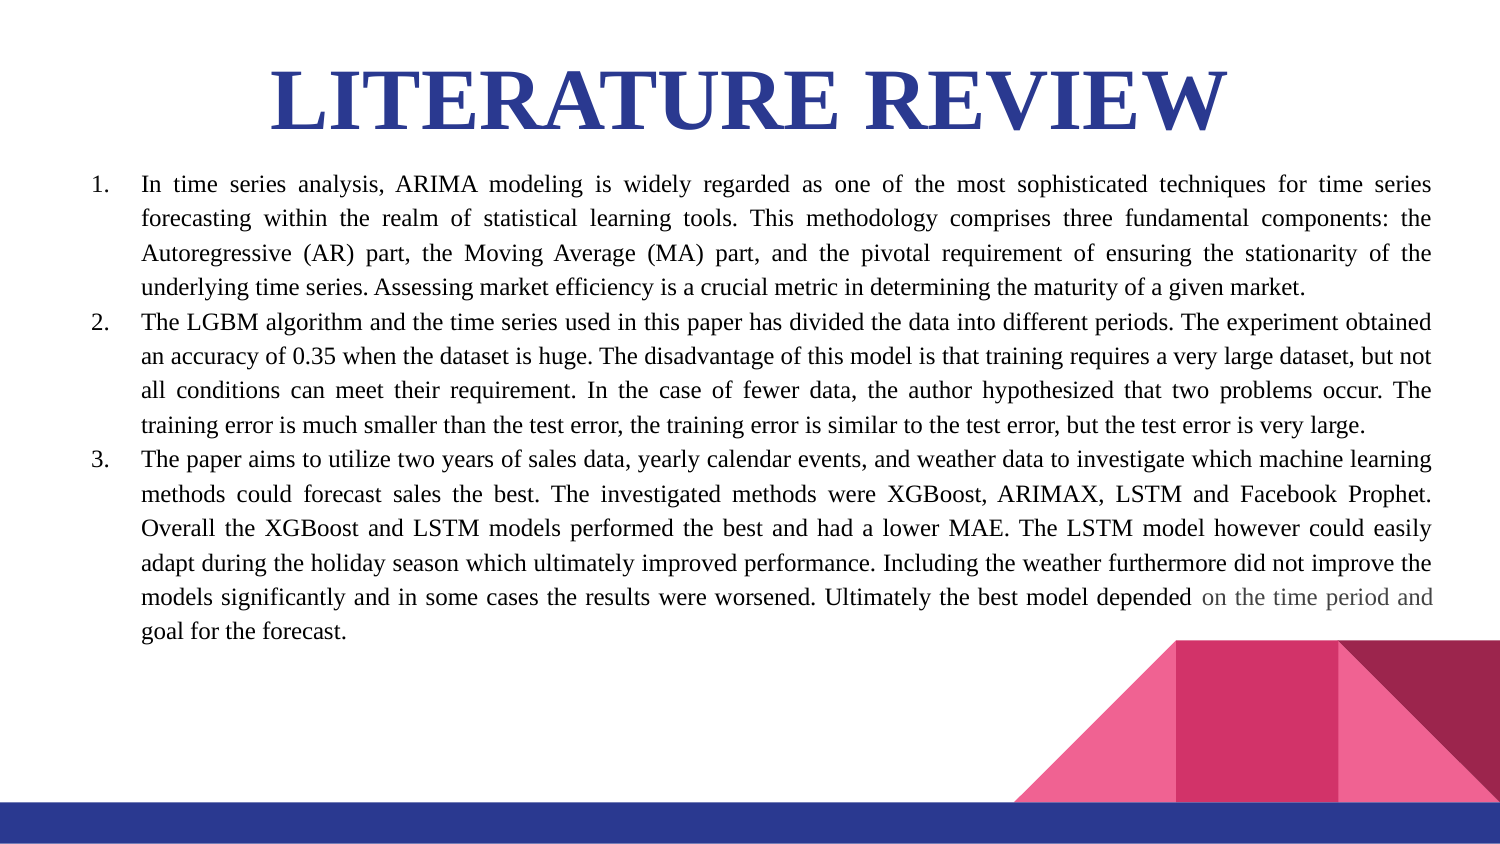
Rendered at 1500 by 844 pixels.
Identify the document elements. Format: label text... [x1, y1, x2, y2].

list In time series analysis, ARIMA modeling is widely regarded as one of the most sophisticated techniques for time series forecasting within the realm of statistical learning tools. This methodology comprises three fundamental components: the Autoregressive (AR) part, the Moving Average (MA) part, and the pivotal requirement of ensuring the stationarity of the underlying time series. Assessing market efficiency is a crucial metric in determining the maturity of a given market. The LGBM algorithm and the time series used in this paper has divided the data into different periods. The experiment obtained an accuracy of 0.35 when the dataset is huge. The disadvantage of this model is that training requires a very large dataset, but not all conditions can meet their requirement. In the case of fewer data, the author hypothesized that two problems occur. The training error is much smaller than the test error, the training error is similar to the test error, but the test error is very large. The paper aims to utilize two years of sales data, yearly calendar events, and weather data to investigate which machine learning methods could forecast sales the best. The investigated methods were XGBoost, ARIMAX, LSTM and Facebook Prophet. Overall the XGBoost and LSTM models performed the best and had a lower MAE. The LSTM model however could easily adapt during the holiday season which ultimately improved performance. Including the weather furthermore did not improve the models significantly and in some cases the results were worsened. Ultimately the best model depended on the time period and goal for the forecast. [51, 147, 1449, 696]
title LITERATURE REVIEW [51, 27, 1449, 127]
